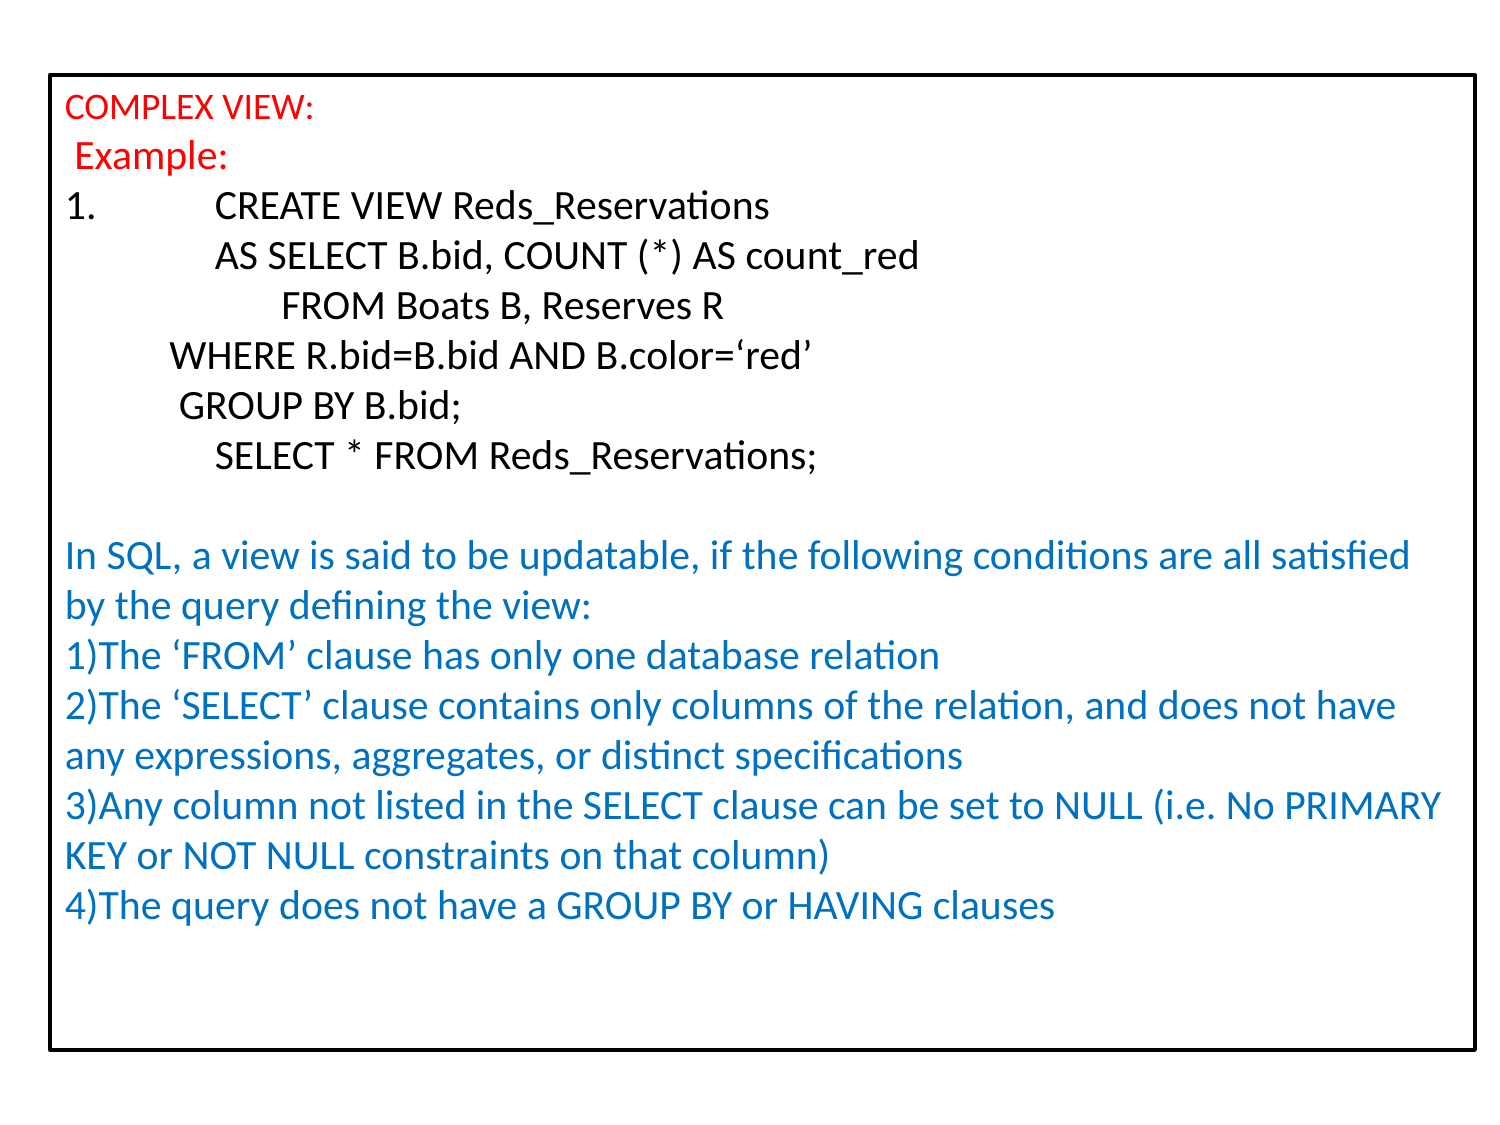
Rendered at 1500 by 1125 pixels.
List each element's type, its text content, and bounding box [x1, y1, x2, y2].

text_box COMPLEX VIEW: Example: 1. CREATE VIEW Reds_Reservations AS SELECT B.bid, COUNT (*) AS count_red FROM Boats B, Reserves R WHERE R.bid=B.bid AND B.color=‘red’ GROUP BY B.bid; SELECT * FROM Reds_Reservations; In SQL, a view is said to be updatable, if the following conditions are all satisfied by the query defining the view: The ‘FROM’ clause has only one database relation The ‘SELECT’ clause contains only columns of the relation, and does not have any expressions, aggregates, or distinct specifications Any column not listed in the SELECT clause can be set to NULL (i.e. No PRIMARY KEY or NOT NULL constraints on that column) The query does not have a GROUP BY or HAVING clauses [50, 75, 1475, 1050]
